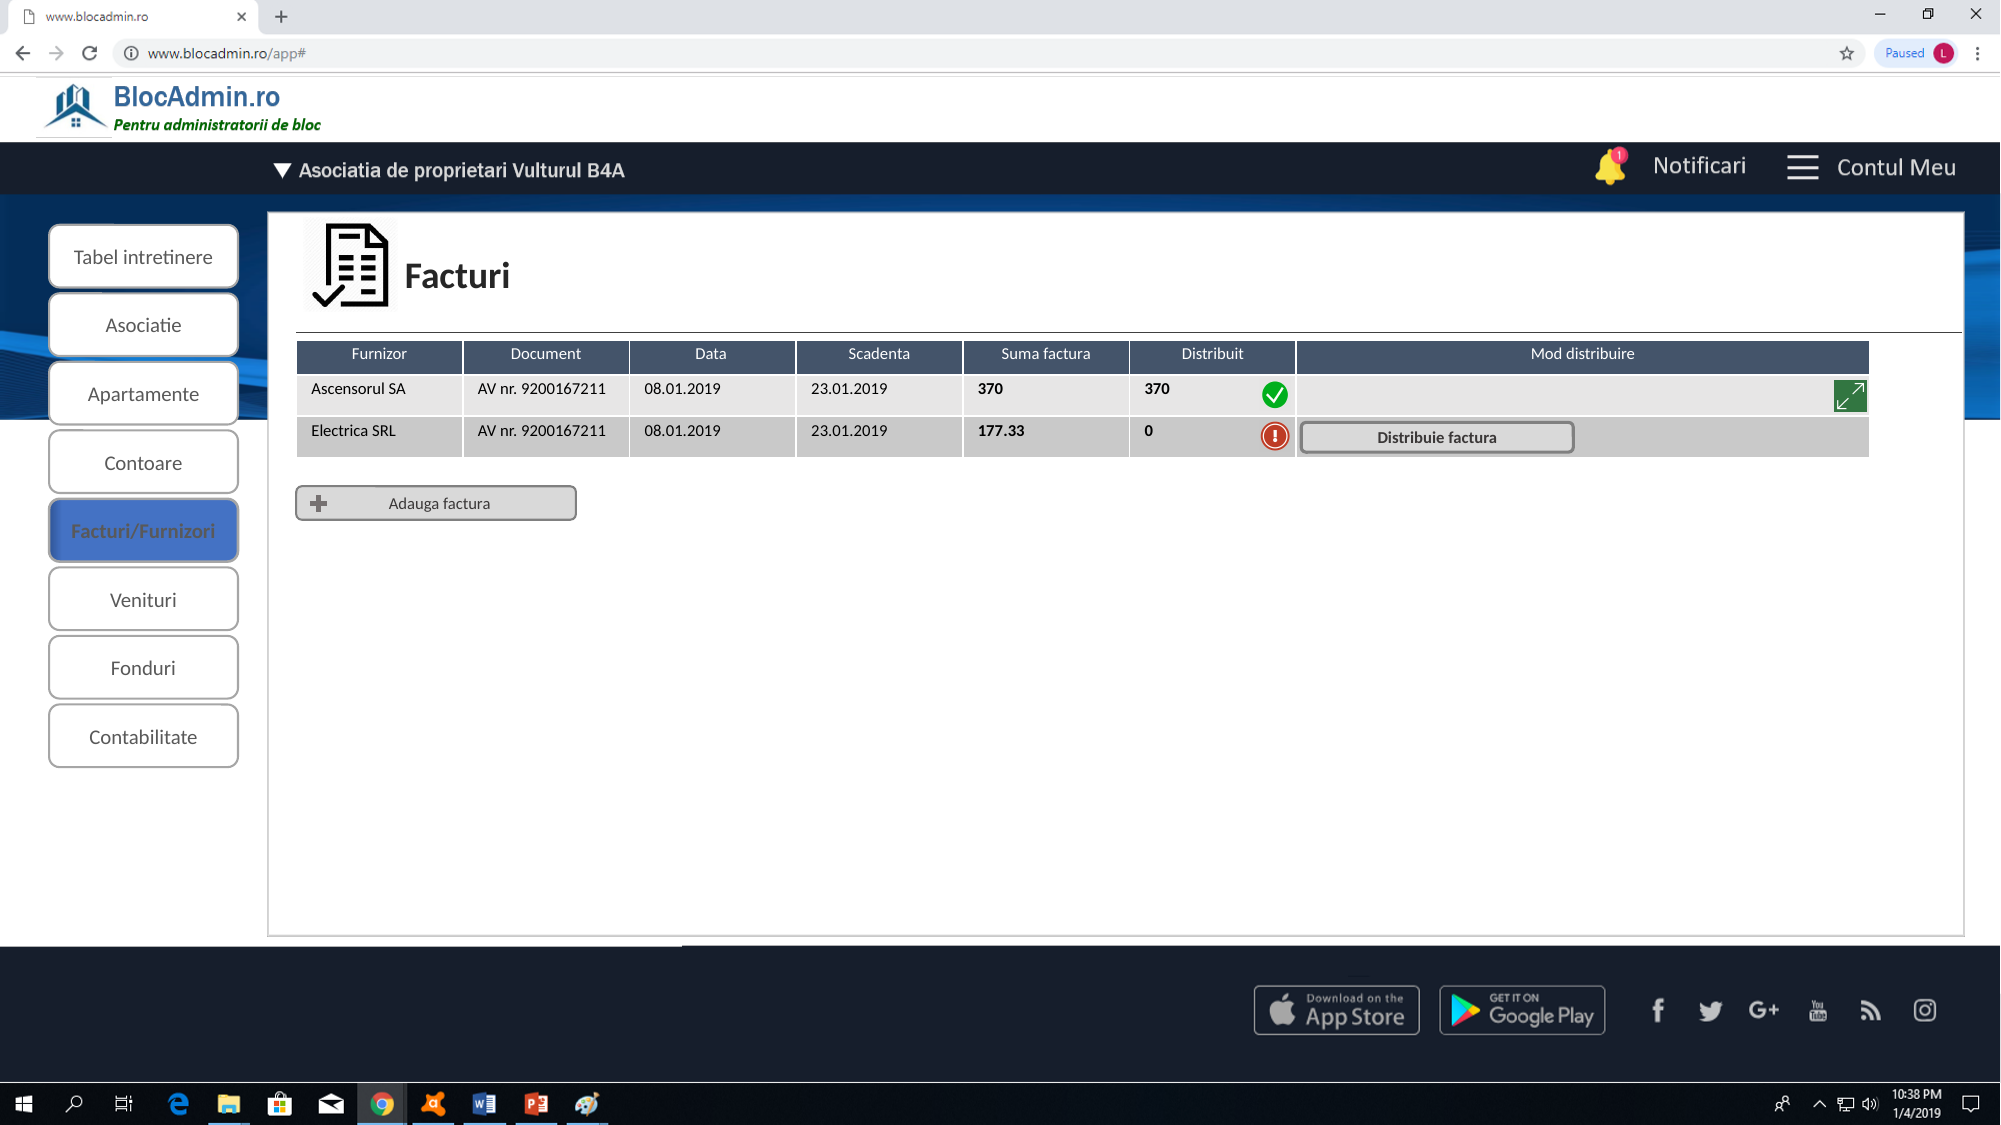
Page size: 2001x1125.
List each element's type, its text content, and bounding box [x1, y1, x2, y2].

text_box Fonduri [48, 634, 240, 700]
table_header Distribuit [1130, 341, 1295, 374]
table_cell 370 [1130, 376, 1295, 415]
text_box Facturi [398, 243, 693, 304]
table_header Document [464, 341, 629, 374]
table_cell Electrica SRL [297, 417, 462, 457]
table_header Data [630, 341, 795, 374]
table_cell 177.33 [964, 417, 1129, 457]
table_cell Ascensorul SA [297, 376, 462, 415]
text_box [296, 486, 576, 520]
picture [0, 0, 2001, 1125]
table_cell 370 [964, 376, 1129, 415]
table_header Suma factura [964, 341, 1129, 374]
text_box Apartamente [48, 360, 240, 426]
table_cell [1297, 417, 1869, 457]
text_box Contabilitate [48, 703, 240, 769]
table_cell AV nr. 9200167211 [464, 417, 629, 457]
text_box Tabel intretinere [48, 223, 240, 289]
text_box Facturi/Furnizori [48, 497, 240, 563]
table_header Scadenta [797, 341, 962, 374]
text_box Contoare [48, 429, 240, 495]
table_header Furnizor [297, 341, 462, 374]
table_cell 23.01.2019 [797, 417, 962, 457]
text_box Venituri [48, 566, 240, 632]
table_header Mod distribuire [1297, 341, 1869, 374]
text_box Distribuie factura [1300, 421, 1575, 454]
table_cell 08.01.2019 [630, 417, 795, 457]
table_cell 0 [1130, 417, 1295, 457]
table_cell 08.01.2019 [630, 376, 795, 415]
table_cell 23.01.2019 [797, 376, 962, 415]
table_cell [1297, 376, 1869, 415]
table_cell AV nr. 9200167211 [464, 376, 629, 415]
text_box Asociatie [48, 292, 240, 358]
